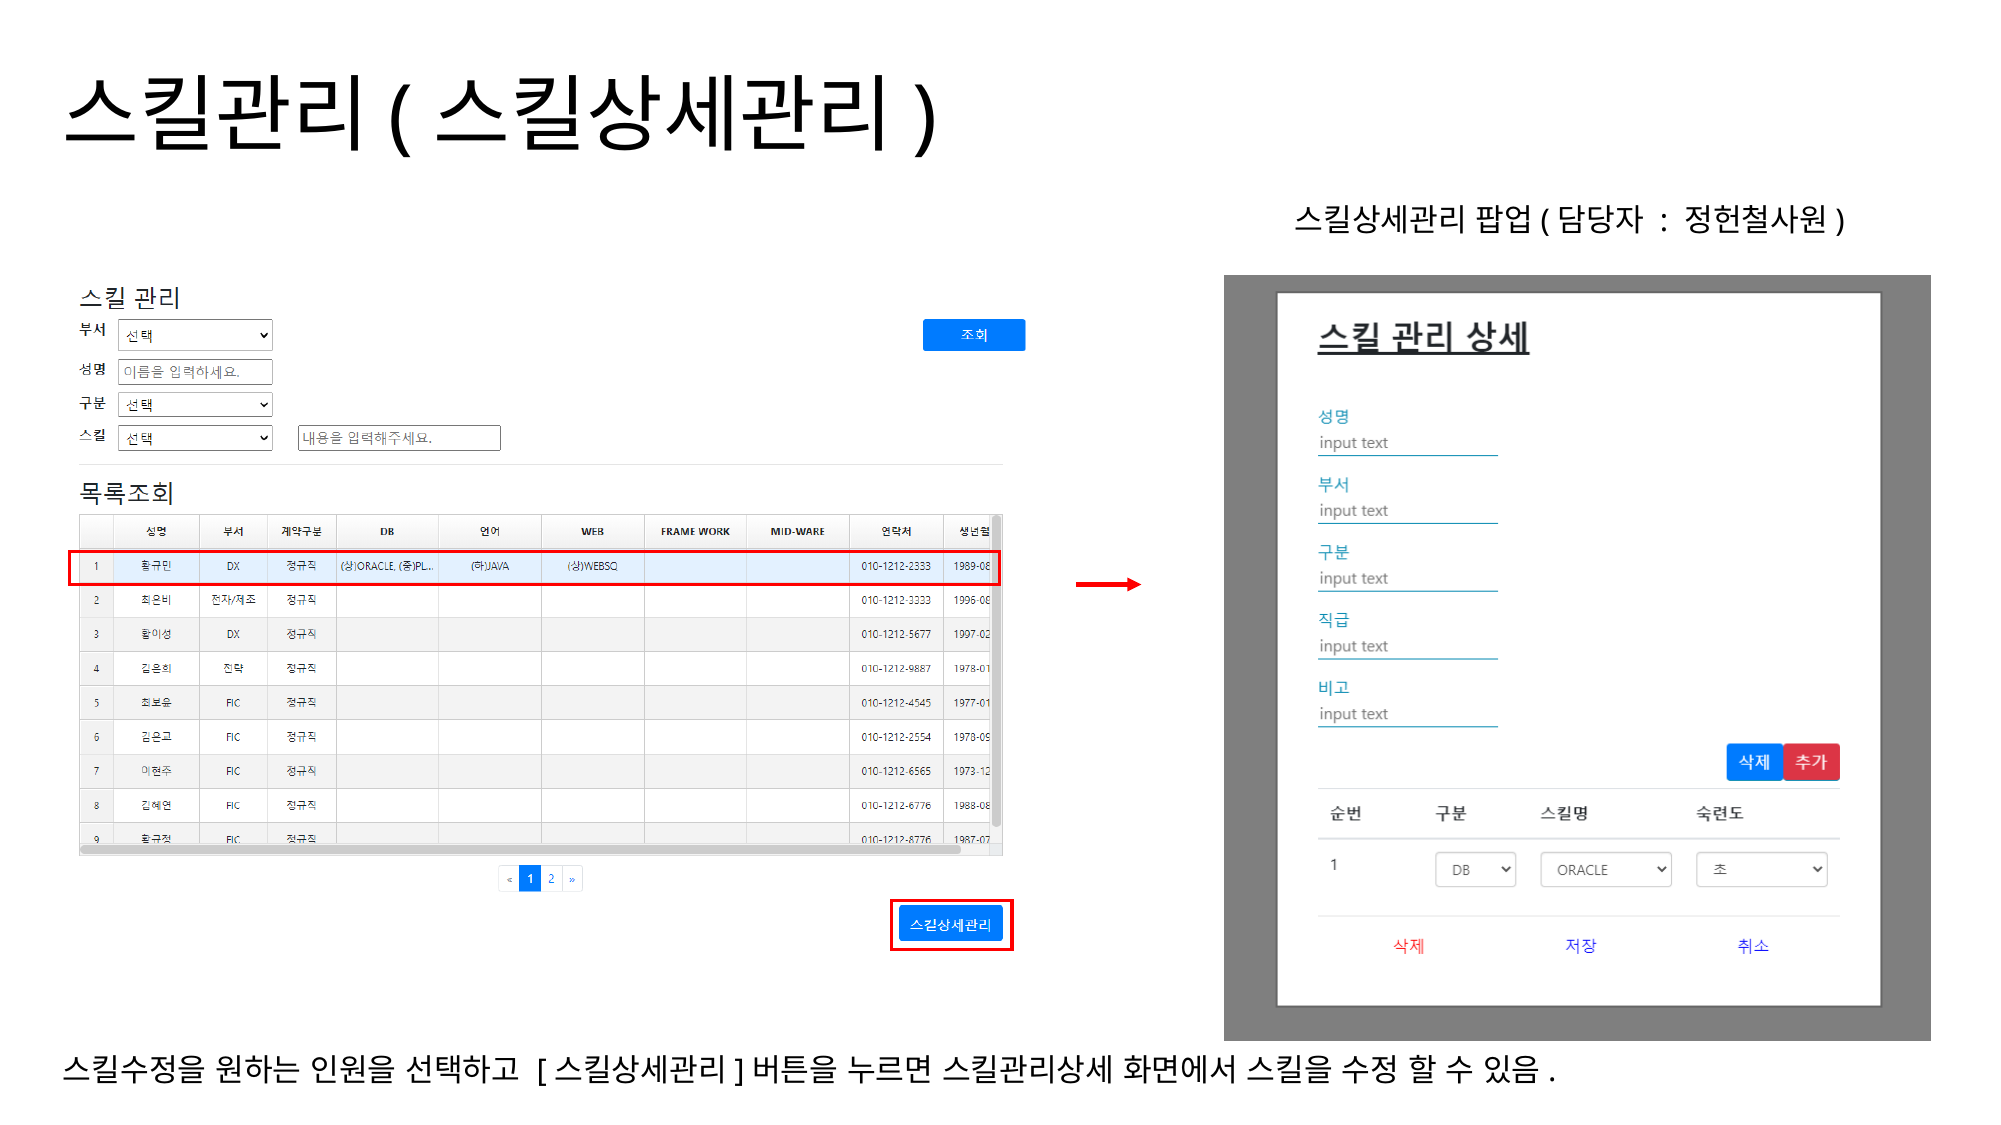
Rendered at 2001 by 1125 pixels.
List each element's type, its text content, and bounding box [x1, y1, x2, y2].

text_box 스킬상세관리 팝업(담당자 : 정헌철사원) [1279, 200, 1875, 246]
picture [1223, 275, 1931, 1041]
subtitle 스킬수정을 원하는 인원을 선택하고 [스킬상세관리]버튼을 누르면 스킬관리상세 화면에서 스킬을 수정 할 수 있음. [47, 1046, 1643, 1107]
picture [64, 275, 1037, 950]
title 스킬관리(스킬상세관리) [47, 48, 1897, 171]
